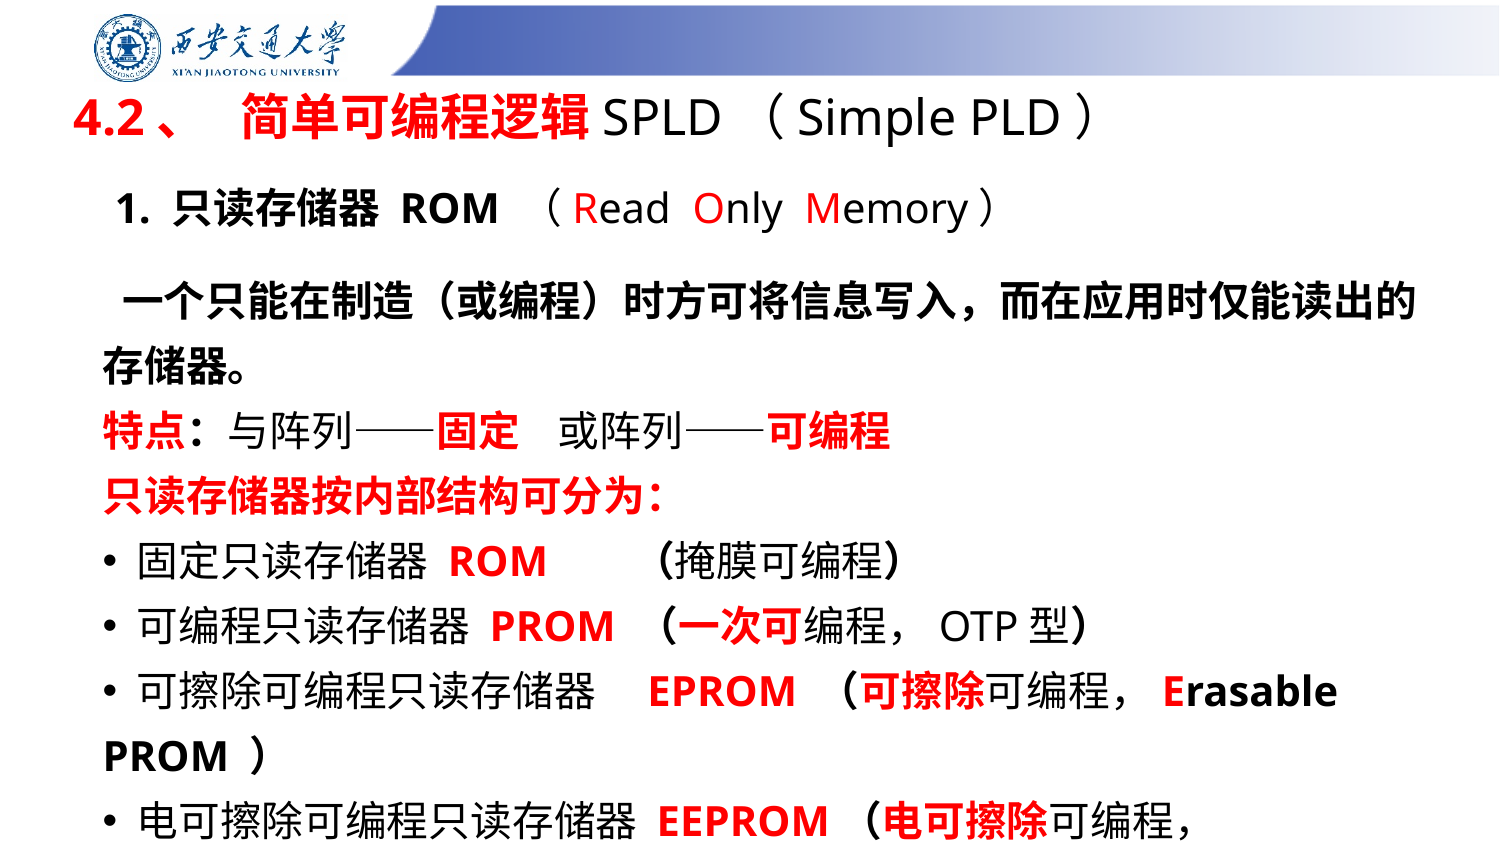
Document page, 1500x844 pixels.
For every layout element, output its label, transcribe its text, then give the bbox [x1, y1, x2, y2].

text_box 1. 只读存储器 ROM （Read Only Memory） [100, 174, 1111, 245]
picture [0, 0, 1500, 844]
text_box 4.2、 简单可编程逻辑SPLD（Simple PLD） [58, 78, 1235, 174]
text_box 一个只能在制造（或编程）时方可将信息写入，而在应用时仅能读出的存储器。 特点：与阵列——固定 或阵列——可编程 只读存储器按内部结构可分为： 固定只读存储器 ROM （掩膜可编程） 可编程只读存储器 PROM （一次可编程，OTP型） 可擦除可编程只读存储器 EPROM （可擦除可编程，Erasable PROM ） 电可擦除可编程只读存储器 EEPROM（电可擦除可编程， Electrically Erasable PROM ） [87, 252, 1436, 844]
